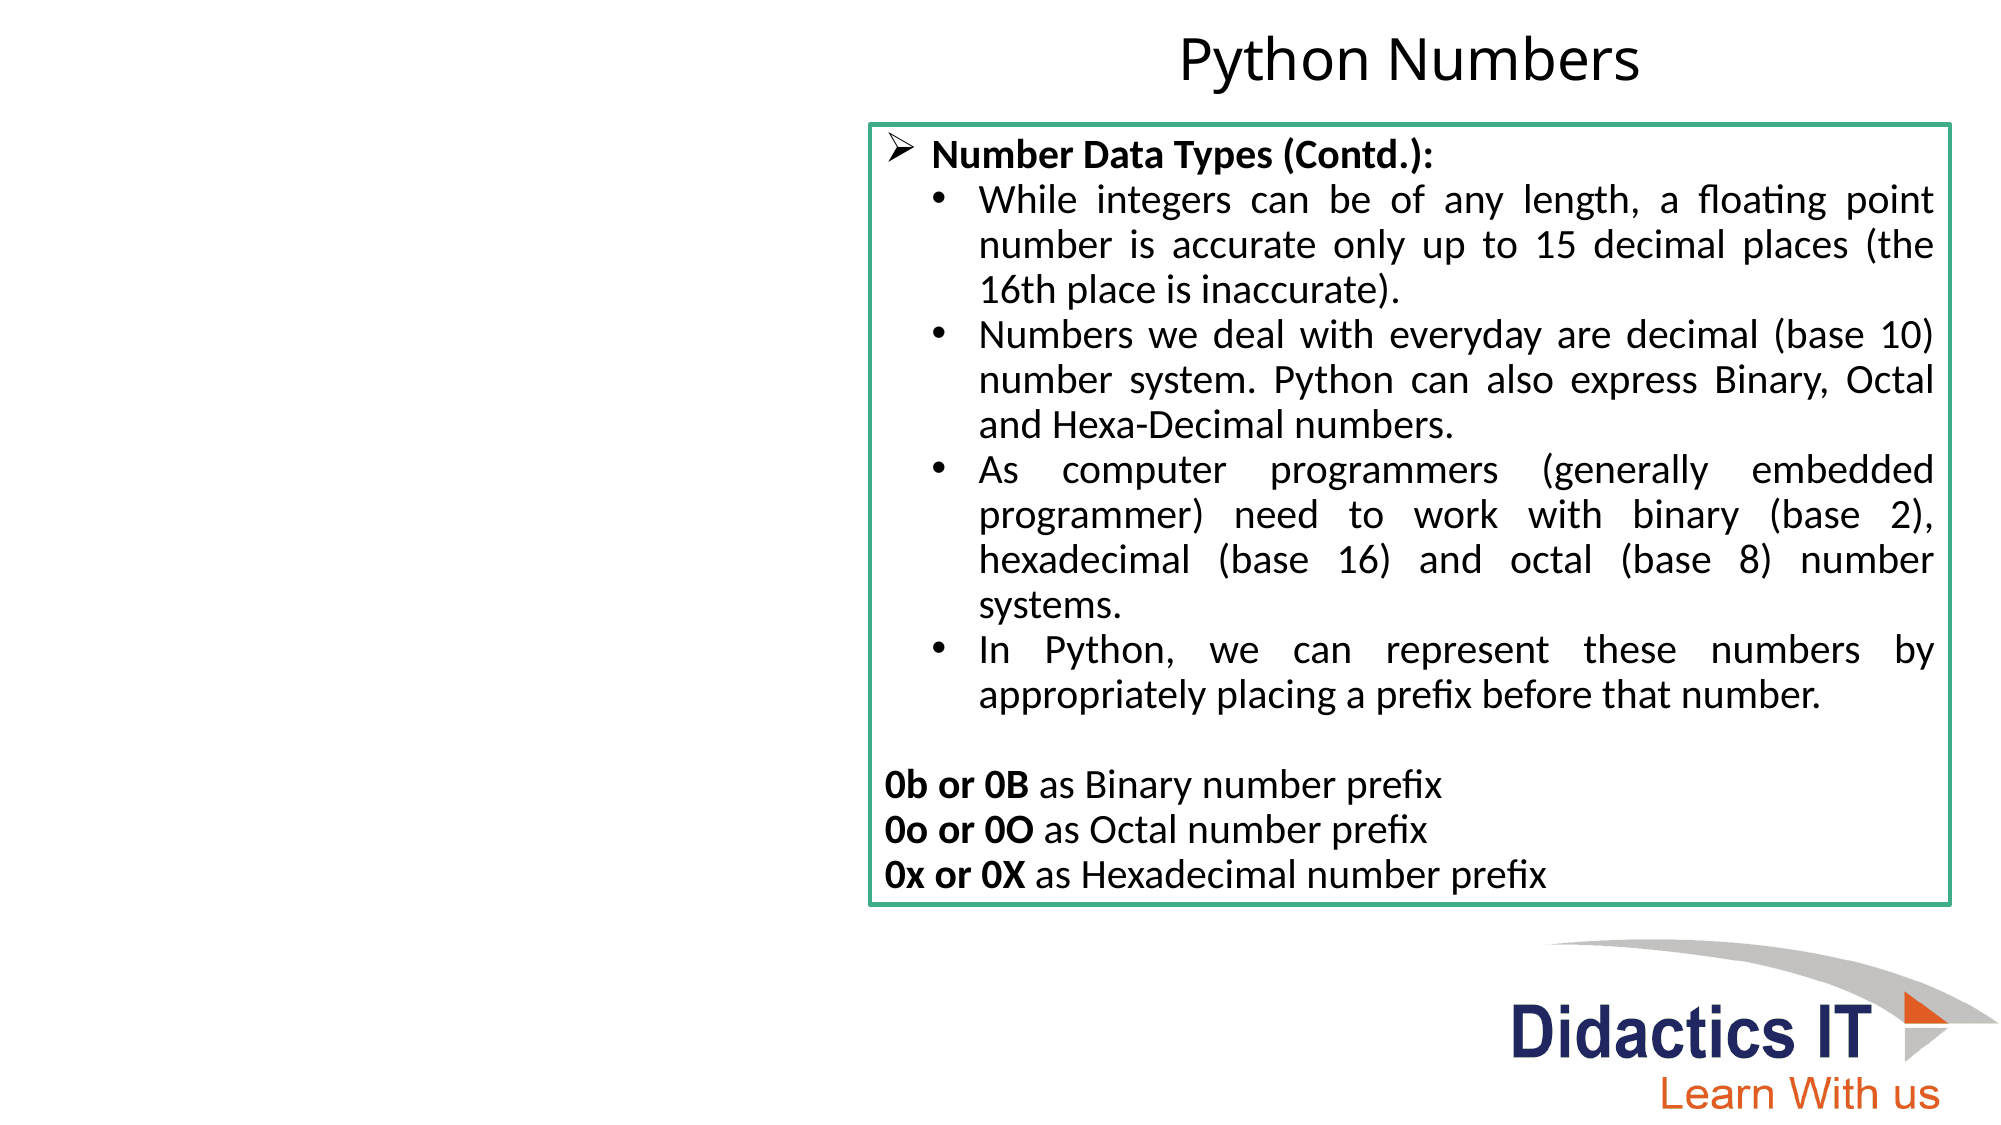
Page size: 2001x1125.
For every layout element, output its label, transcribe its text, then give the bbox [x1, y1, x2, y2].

text_box Number Data Types (Contd.): While integers can be of any length, a floating point number is accurate only up to 15 decimal places (the 16th place is inaccurate). Numbers we deal with everyday are decimal (base 10) number system. Python can also express Binary, Octal and Hexa-Decimal numbers. As computer programmers (generally embedded programmer) need to work with binary (base 2), hexadecimal (base 16) and octal (base 8) number systems. In Python, we can represent these numbers by appropriately placing a prefix before that number. 0b or 0B as Binary number prefix 0o or 0O as Octal number prefix 0x or 0X as Hexadecimal number prefix [869, 124, 1950, 905]
text_box Python Numbers [869, 22, 1950, 114]
picture [1513, 939, 2000, 1109]
